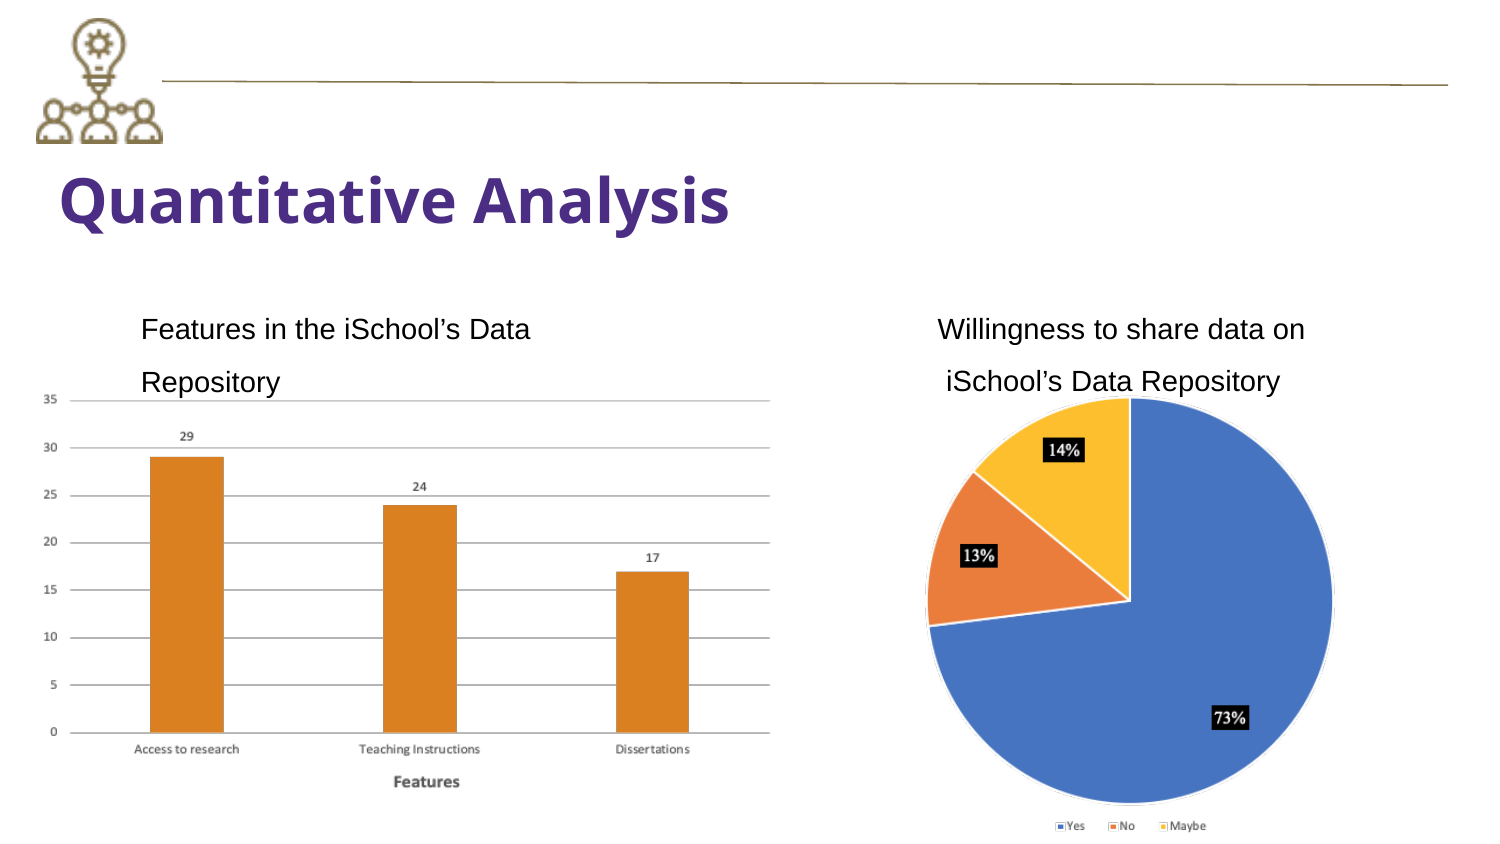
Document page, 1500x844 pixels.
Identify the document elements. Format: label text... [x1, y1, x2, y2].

text_box Features in the iSchool’s Data Repository [125, 277, 693, 359]
picture [786, 386, 1474, 844]
text_box Willingness to share data on iSchool’s Data Repository [921, 277, 1323, 375]
picture [36, 386, 782, 795]
text_box Quantitative Analysis [43, 134, 1221, 207]
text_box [161, 81, 1449, 86]
picture [36, 18, 163, 145]
